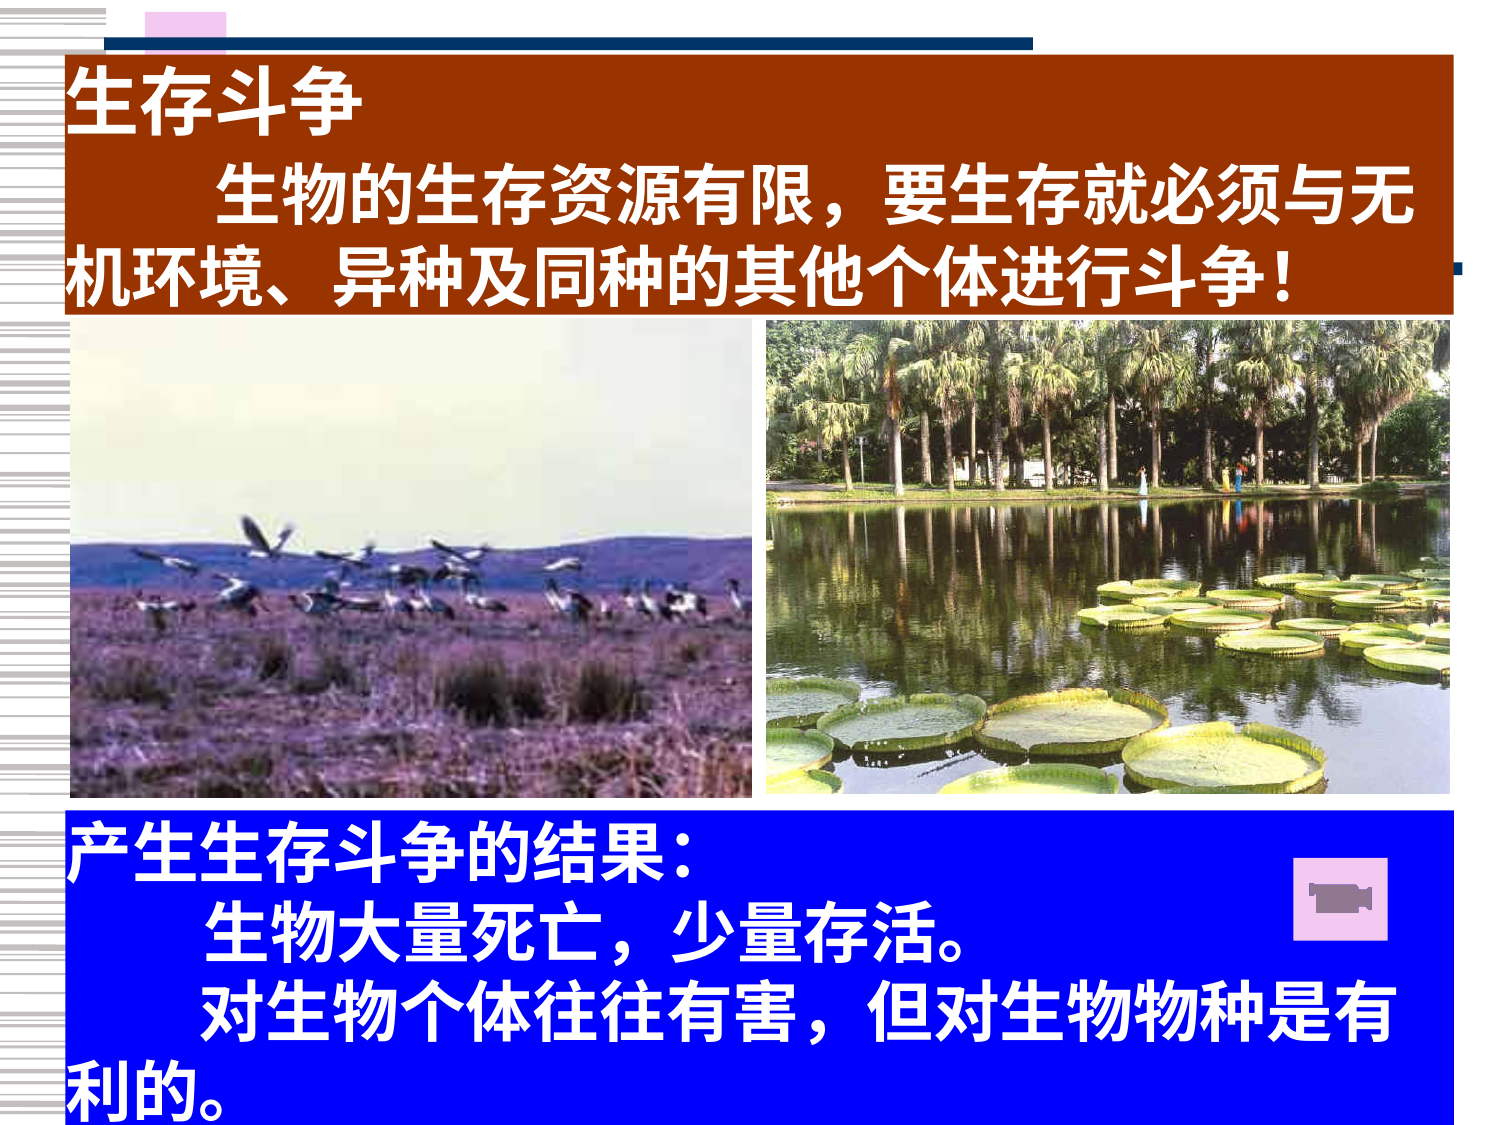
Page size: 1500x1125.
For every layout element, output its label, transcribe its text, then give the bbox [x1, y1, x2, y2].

picture [766, 320, 1450, 794]
text_box 生存斗争 生物的生存资源有限，要生存就必须与无机环境、异种及同种的其他个体进行斗争！ [64, 54, 76, 315]
text_box [76, 54, 1459, 338]
picture [70, 318, 752, 798]
text_box 产生生存斗争的结果： 生物大量死亡，少量存活。 对生物个体往往有害，但对生物物种是有利的。 [65, 810, 1454, 1125]
text_box [1293, 857, 1388, 941]
